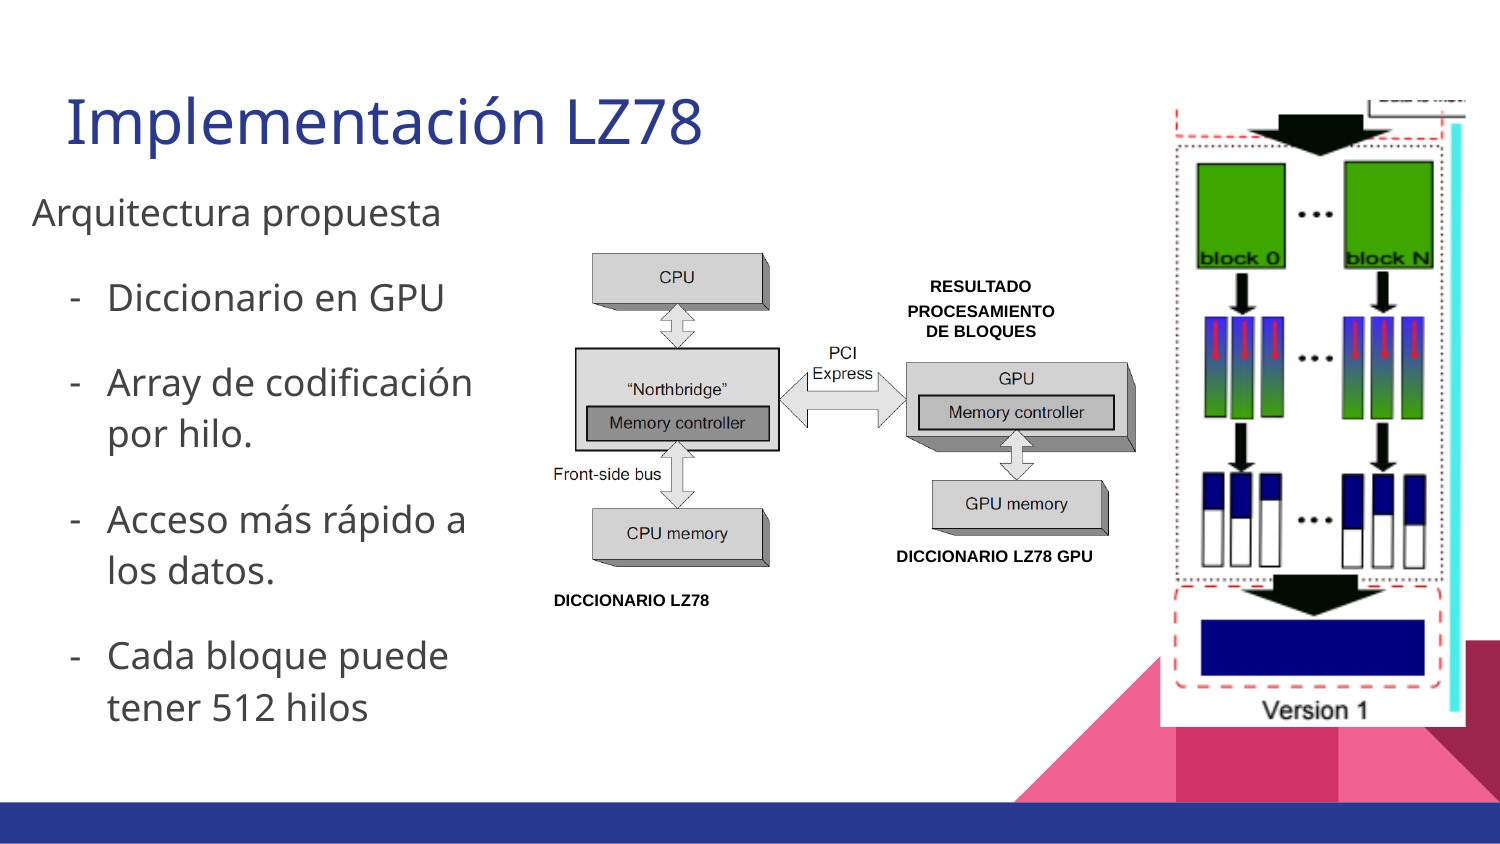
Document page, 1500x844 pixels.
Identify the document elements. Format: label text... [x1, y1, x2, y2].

picture [538, 100, 1466, 728]
title Implementación LZ78 [51, 67, 1449, 167]
list Arquitectura propuesta Diccionario en GPU Array de codificación por hilo. Acceso más rápido a los datos. Cada bloque puede tener 512 hilos [16, 166, 521, 715]
text_box DICCIONARIO LZ78 [538, 589, 756, 613]
